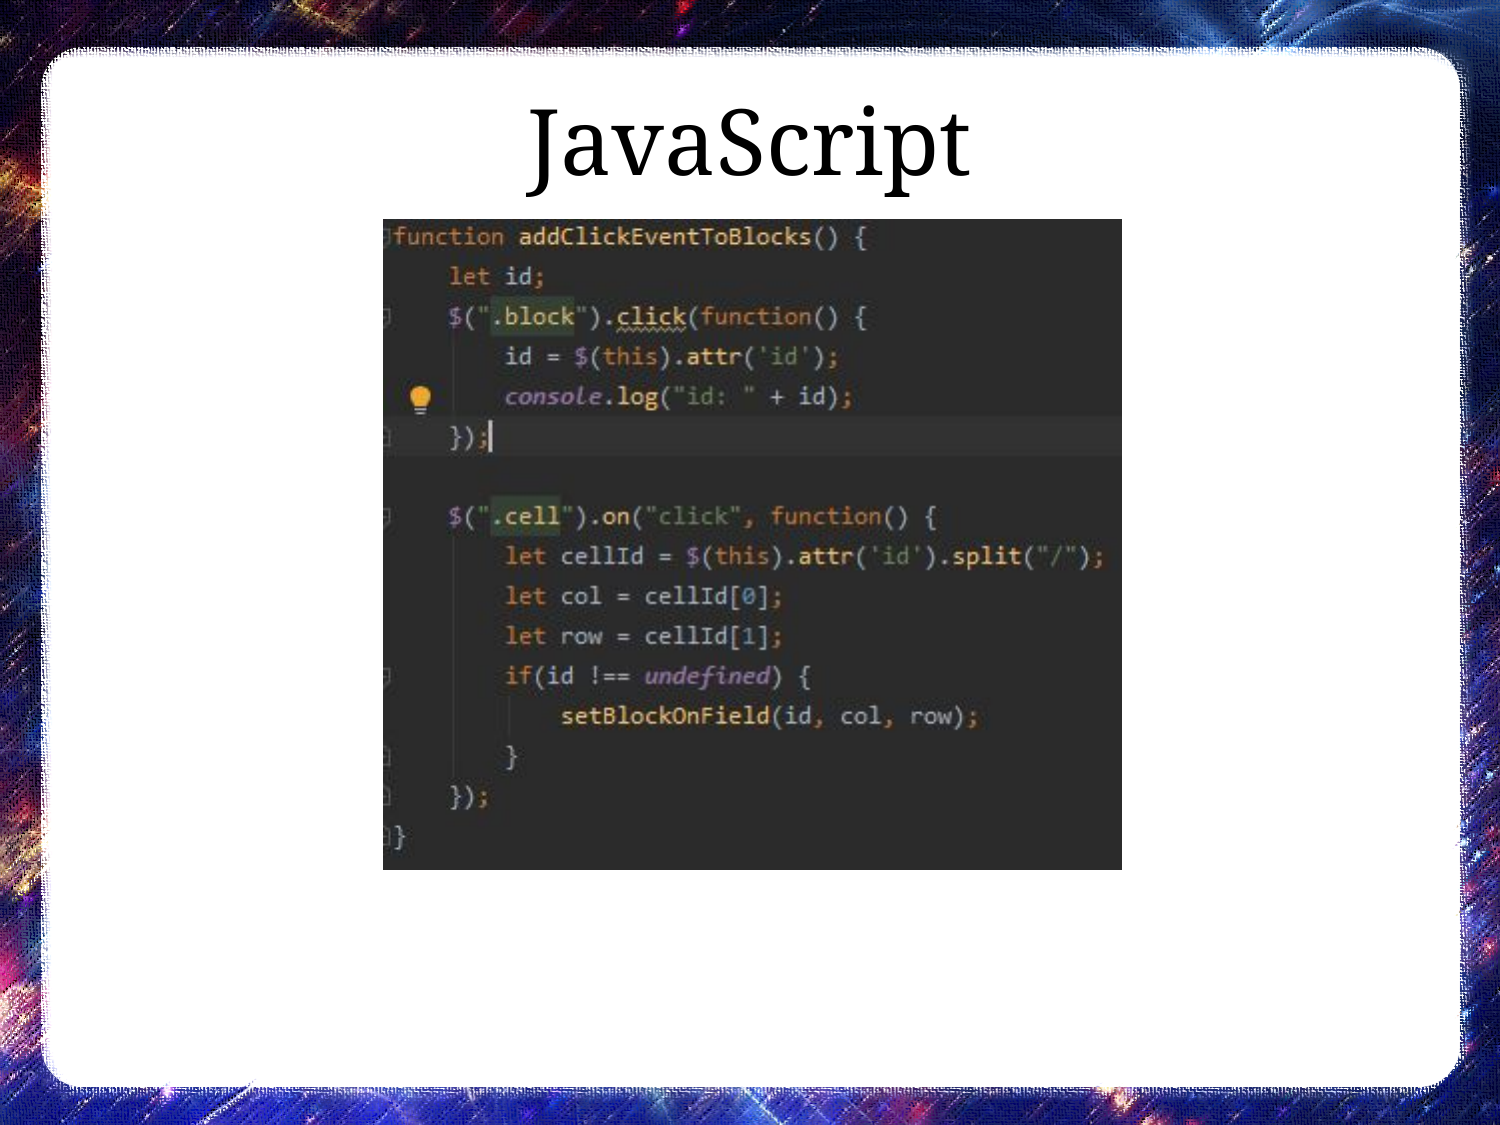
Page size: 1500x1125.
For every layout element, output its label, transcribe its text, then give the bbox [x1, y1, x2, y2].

picture [0, 0, 1500, 1125]
title JavaScript [75, 45, 1425, 233]
